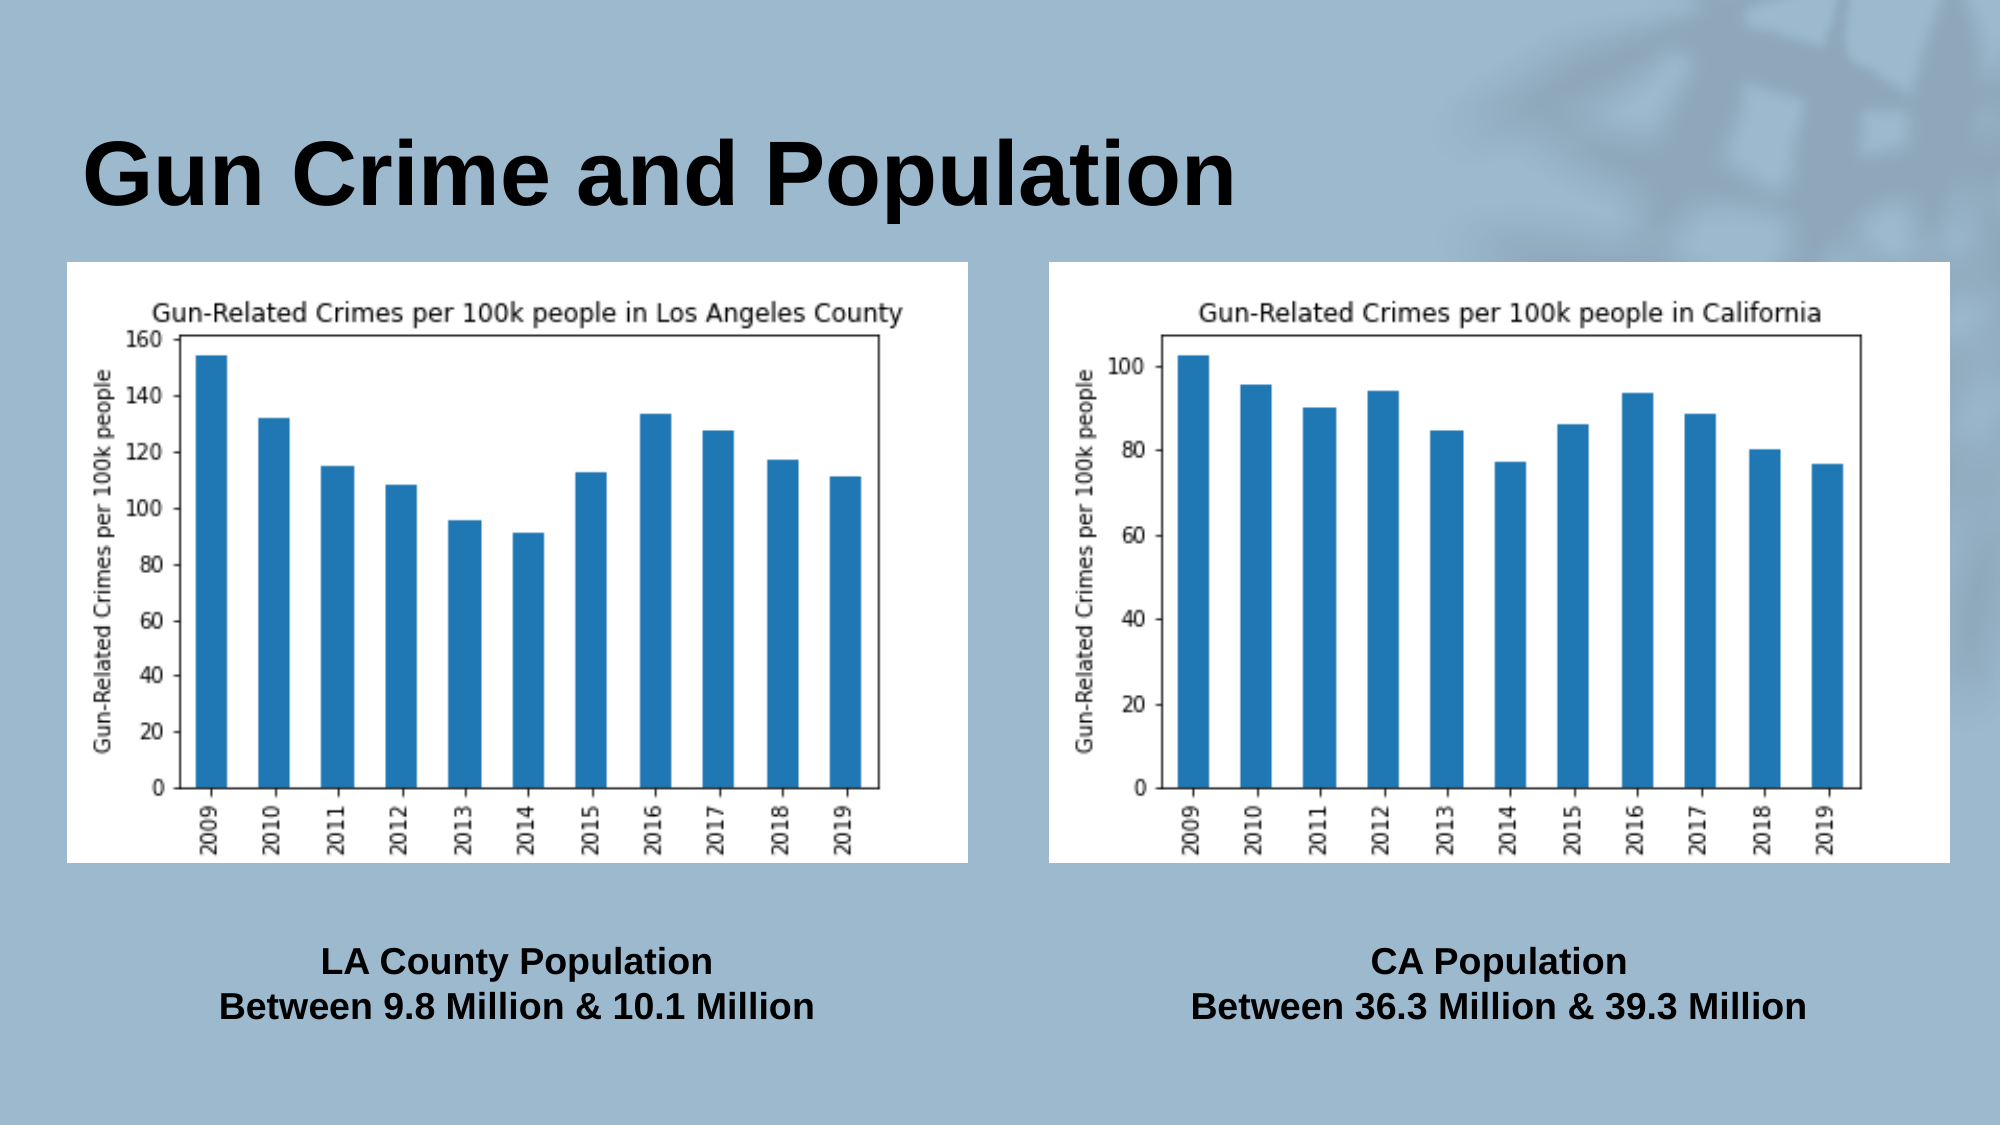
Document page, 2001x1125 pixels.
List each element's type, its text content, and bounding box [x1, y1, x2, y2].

title CA Population Between 36.3 Million & 39.3 Million [1049, 873, 1950, 1091]
picture [67, 262, 968, 863]
title Gun Crime and Population [75, 60, 1863, 278]
title LA County Population Between 9.8 Million & 10.1 Million [67, 873, 968, 1091]
picture [1049, 262, 1950, 863]
